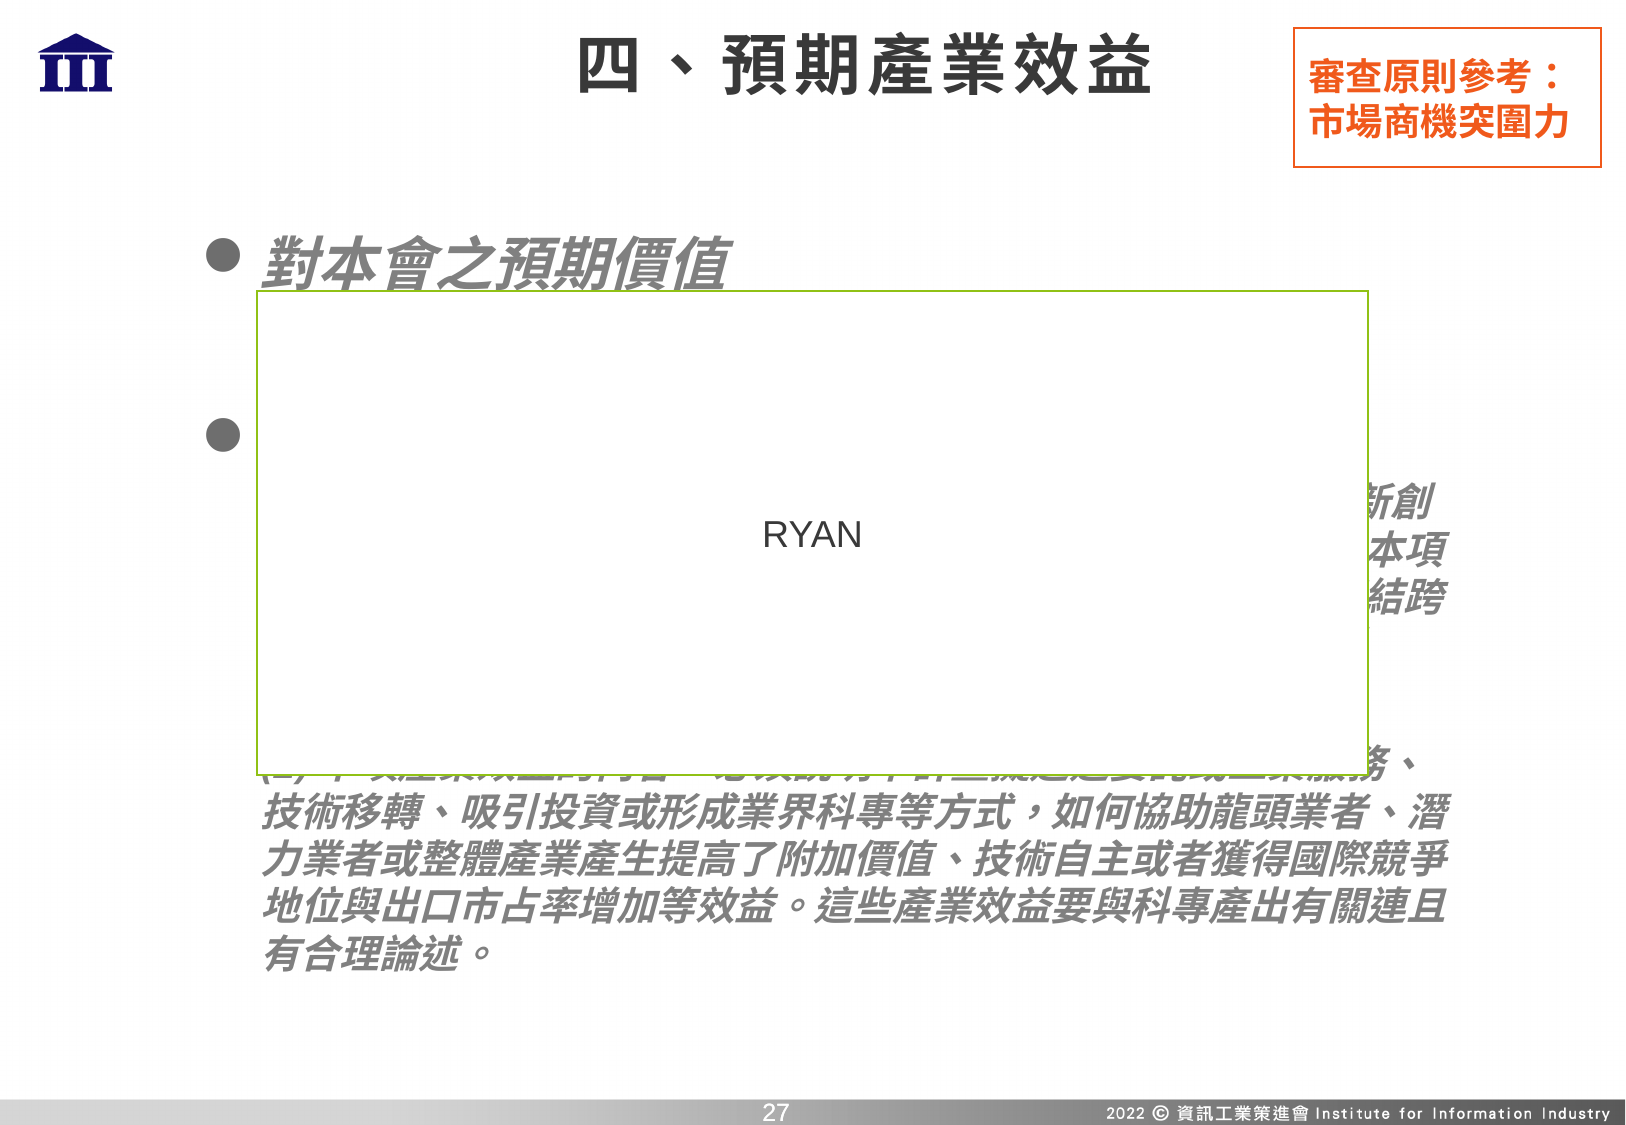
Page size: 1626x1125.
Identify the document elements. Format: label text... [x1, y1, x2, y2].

title 四、預期產業效益 [103, 0, 1625, 126]
text_box RYAN [256, 290, 1369, 776]
list 對本會之預期價值 對本會落實TR25之預期貢獻或綜效 對產業、社會之預期貢獻 (1)請以ROI之角度，說明計畫成果問世後之前三年中，將衍生新創公司或其技轉推廣措施及執行後對產業之重大影響及具體效益。本項產業效益係指由科專計畫研發成果（可包含本計畫過去成果或連結跨領域計畫成果）或衍生新創公司，或對具發展潛力業者或新創事業/部門所造成或帶動之具體效益。 (2)本項產業效益的內容，必須說明本計畫擬透過委託或工業服務、技術移轉、吸引投資或形成業界科專等方式，如何協助龍頭業者、潛力業者或整體產業產生提高了附加價值、技術自主或者獲得國際競爭地位與出口市占率增加等效益。這些產業效益要與科專產出有關連且有合理論述。 [186, 219, 1463, 1035]
text_box 審查原則參考： 市場商機突圍力 [1293, 27, 1602, 168]
picture [0, 0, 1626, 1125]
